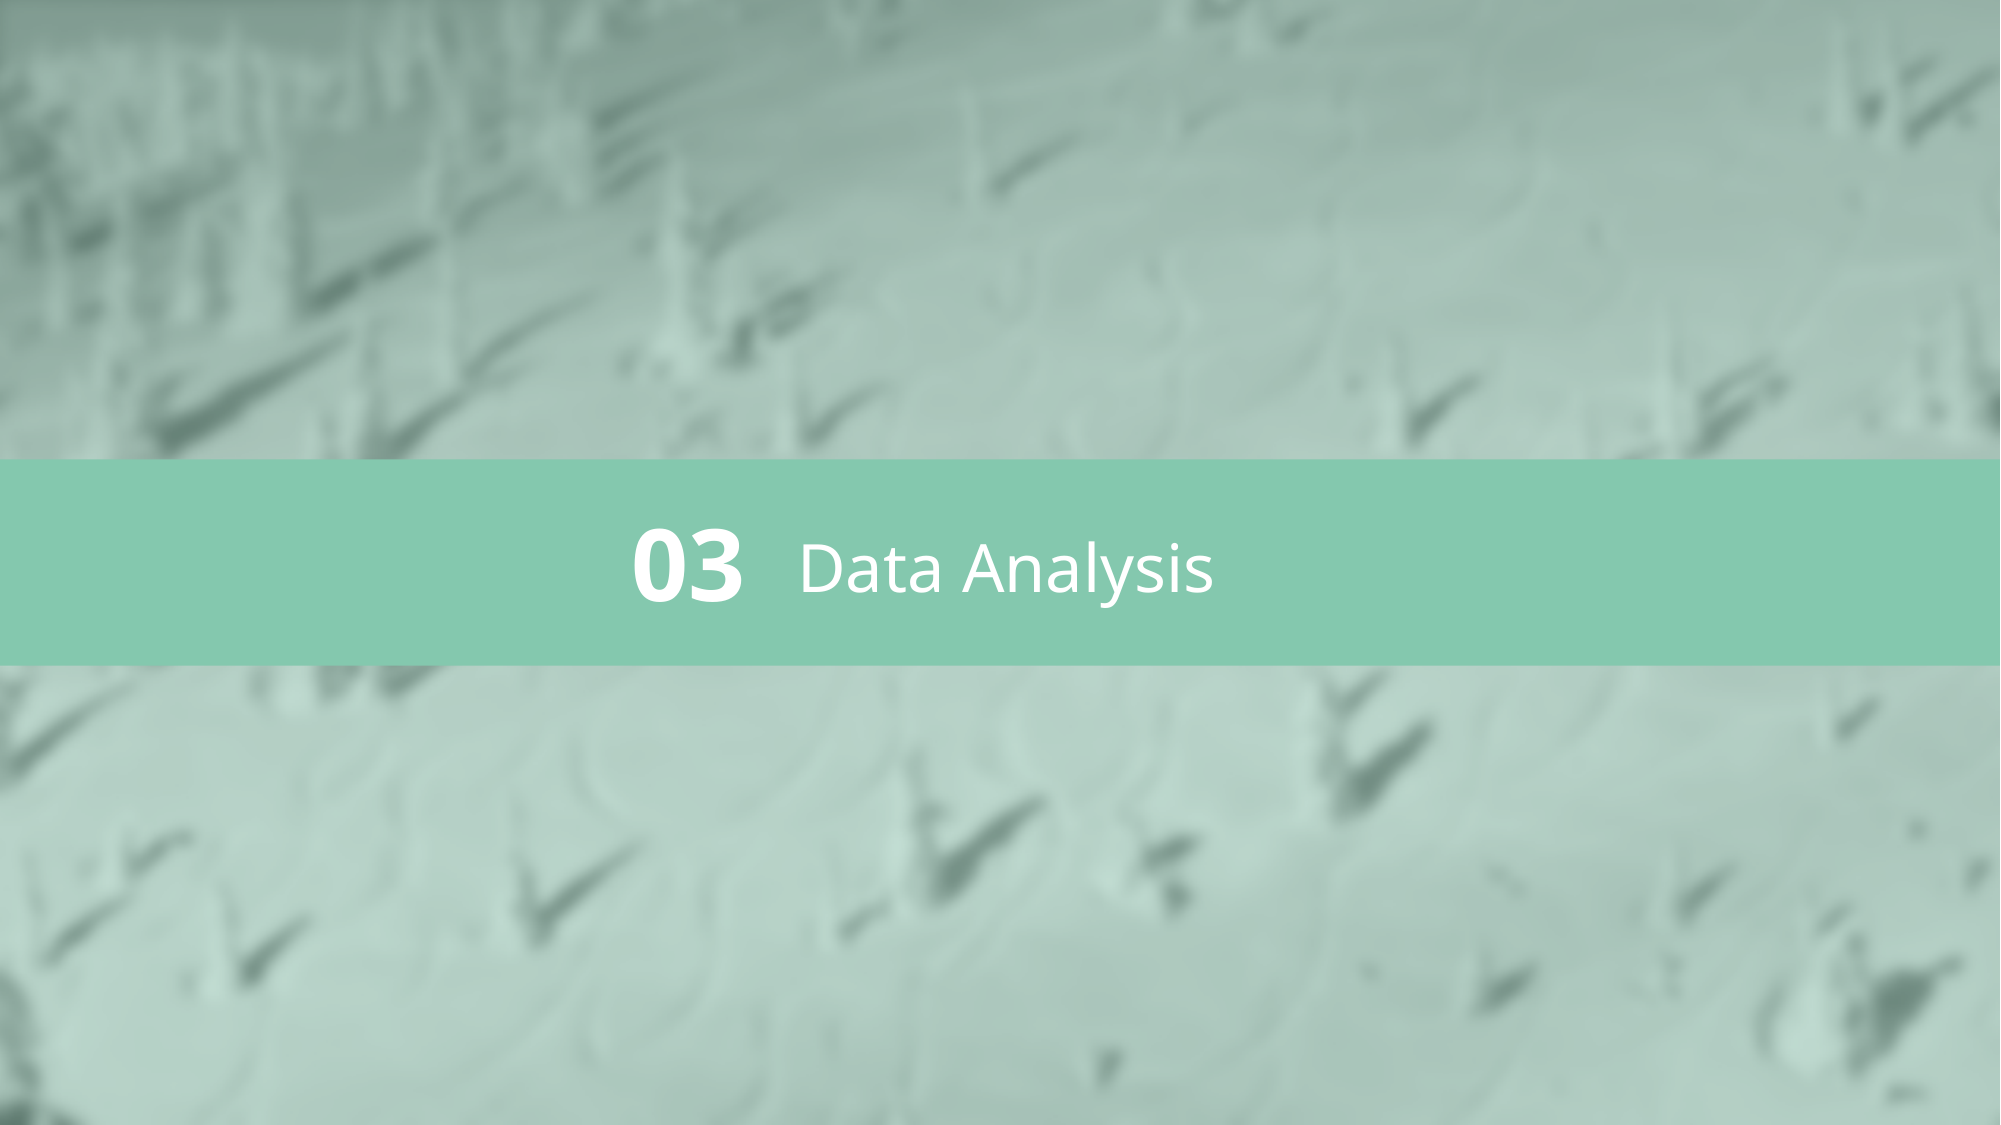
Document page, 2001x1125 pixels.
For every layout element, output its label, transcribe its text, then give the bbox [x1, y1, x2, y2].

text_box 03 [616, 494, 761, 629]
text_box [0, 458, 2000, 667]
text_box Data Analysis [782, 494, 1492, 679]
